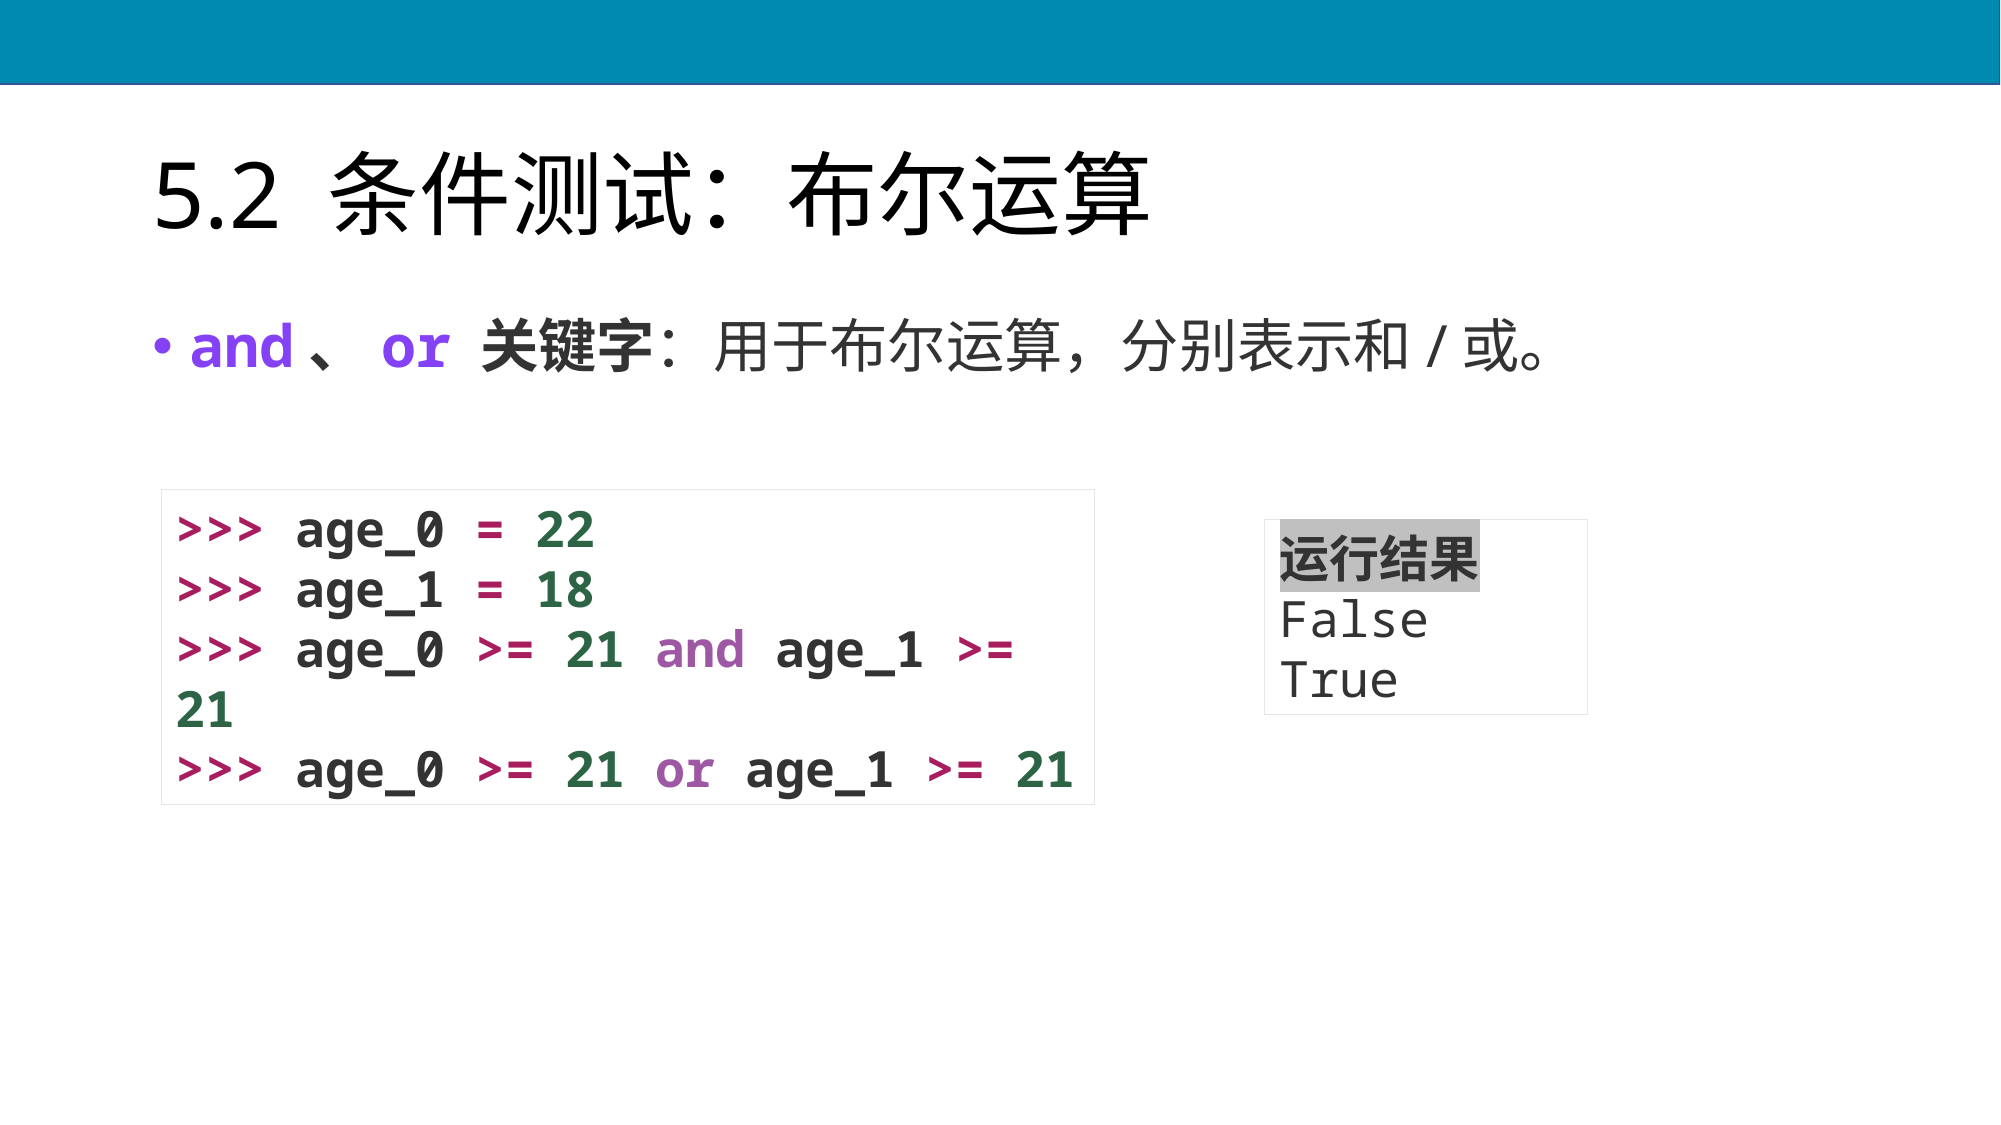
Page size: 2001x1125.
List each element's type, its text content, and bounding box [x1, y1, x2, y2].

list and、or 关键字：用于布尔运算，分别表示和/或。 [137, 310, 1863, 1024]
text_box >>> age_0 = 22 >>> age_1 = 18 >>> age_0 >= 21 and age_1 >= 21 >>> age_0 >= 21 or age_1 >= 21 [161, 489, 1095, 805]
text_box 运行结果 False True [1264, 519, 1588, 715]
title 5.2 条件测试：布尔运算 [137, 115, 1863, 282]
